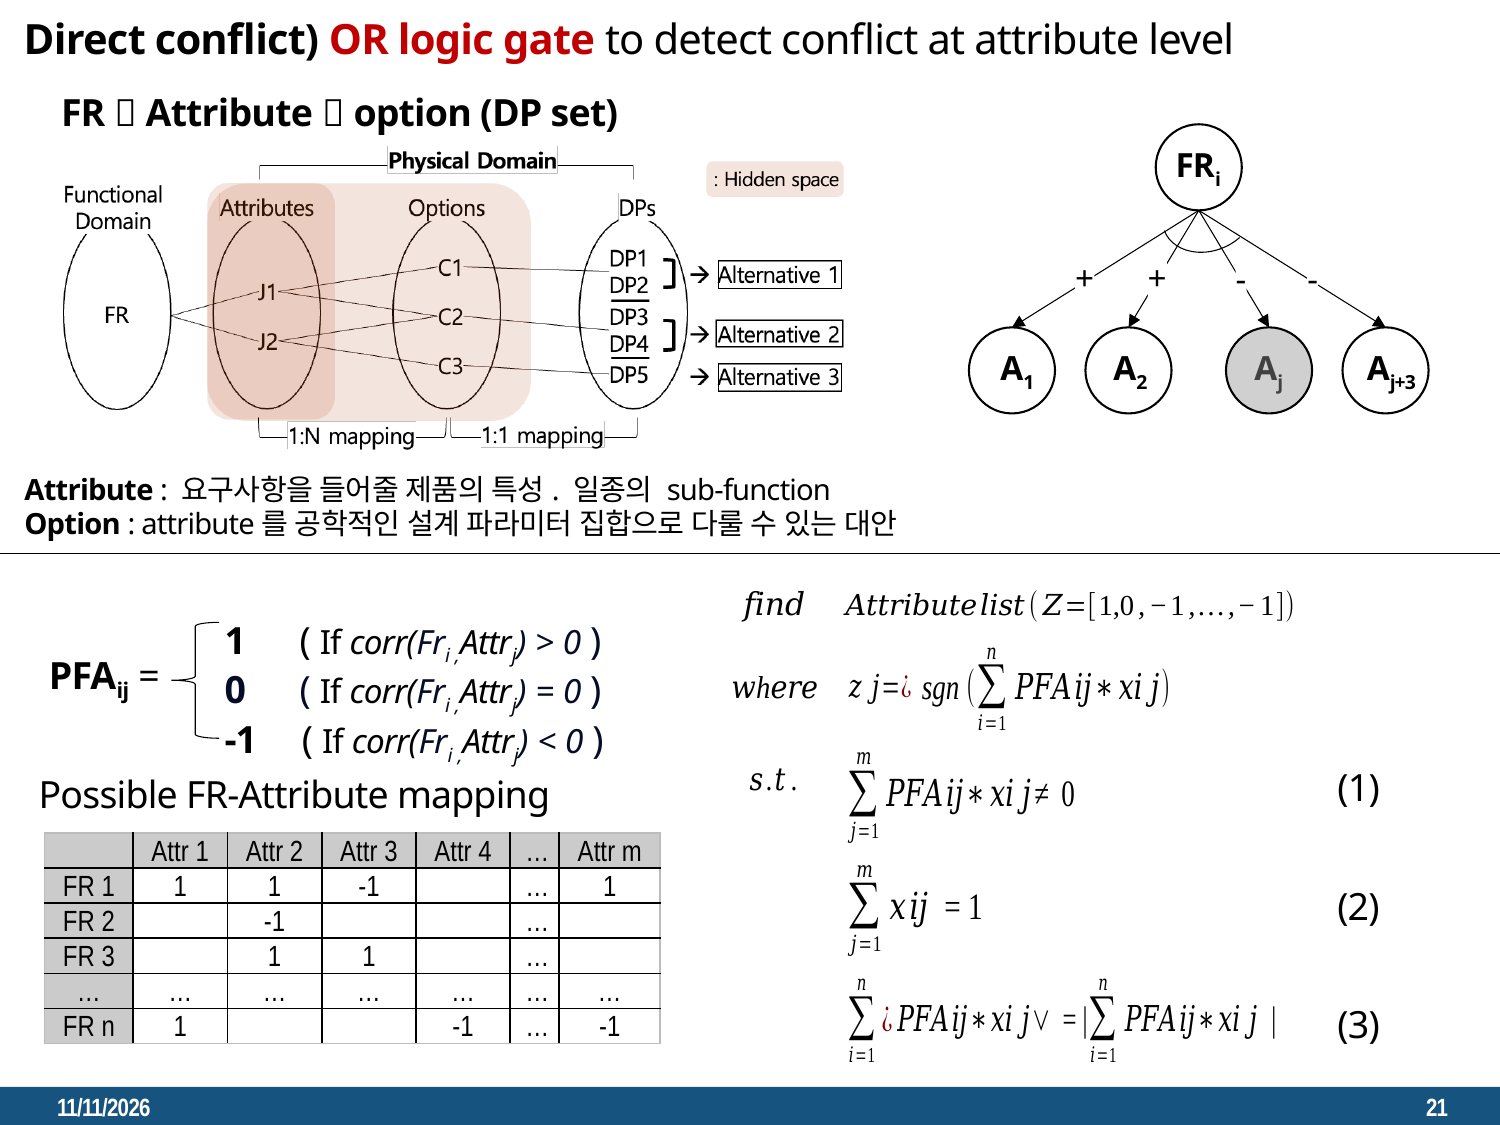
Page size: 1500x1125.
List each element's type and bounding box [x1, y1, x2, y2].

table_header [511, 834, 558, 867]
text_box [1337, 1001, 1392, 1047]
slide_number [42, 1086, 380, 1125]
text_box [48, 651, 169, 703]
table_cell [417, 974, 509, 1008]
text_box [968, 124, 1429, 414]
table_cell [511, 939, 558, 973]
table_cell [134, 904, 227, 937]
picture [49, 138, 853, 462]
table_cell [134, 1009, 227, 1043]
table_cell [134, 974, 227, 1008]
table_cell [228, 1009, 321, 1043]
text_box [171, 621, 220, 739]
table_header [228, 834, 321, 867]
text_box [24, 13, 1234, 64]
table_header [134, 834, 227, 867]
table_cell [560, 1009, 659, 1043]
table_header [45, 834, 132, 867]
text_box [0, 470, 1500, 588]
table_header [560, 834, 659, 867]
table_cell [323, 939, 415, 973]
table_cell [45, 904, 132, 937]
table_cell [45, 869, 132, 902]
table_cell [45, 939, 132, 973]
table_header [323, 834, 415, 867]
text_box [1337, 882, 1383, 928]
table_cell [134, 869, 227, 902]
table_cell [228, 939, 321, 973]
text_box [38, 770, 551, 816]
table_cell [417, 869, 509, 902]
table_cell [511, 974, 558, 1008]
table_header [417, 834, 509, 867]
table_cell [511, 869, 558, 902]
table_cell [560, 939, 659, 973]
table_cell [45, 974, 132, 1008]
table_cell [560, 869, 659, 902]
table_cell [417, 1009, 509, 1043]
slide_number [1125, 1086, 1464, 1125]
table_cell [417, 939, 509, 973]
text_box [1337, 764, 1391, 810]
table_cell [417, 904, 509, 937]
table_cell [228, 869, 321, 902]
table_cell [511, 1009, 558, 1043]
table_cell [45, 1009, 132, 1043]
table_cell [323, 904, 415, 937]
table_cell [323, 974, 415, 1008]
table_cell [511, 904, 558, 937]
table_cell [560, 974, 659, 1008]
table_cell [323, 1009, 415, 1043]
table_cell [323, 869, 415, 902]
table_cell [560, 904, 659, 937]
text_box [61, 88, 619, 135]
table_cell [228, 904, 321, 937]
table_cell [228, 974, 321, 1008]
text_box [224, 616, 702, 766]
table_cell [134, 939, 227, 973]
